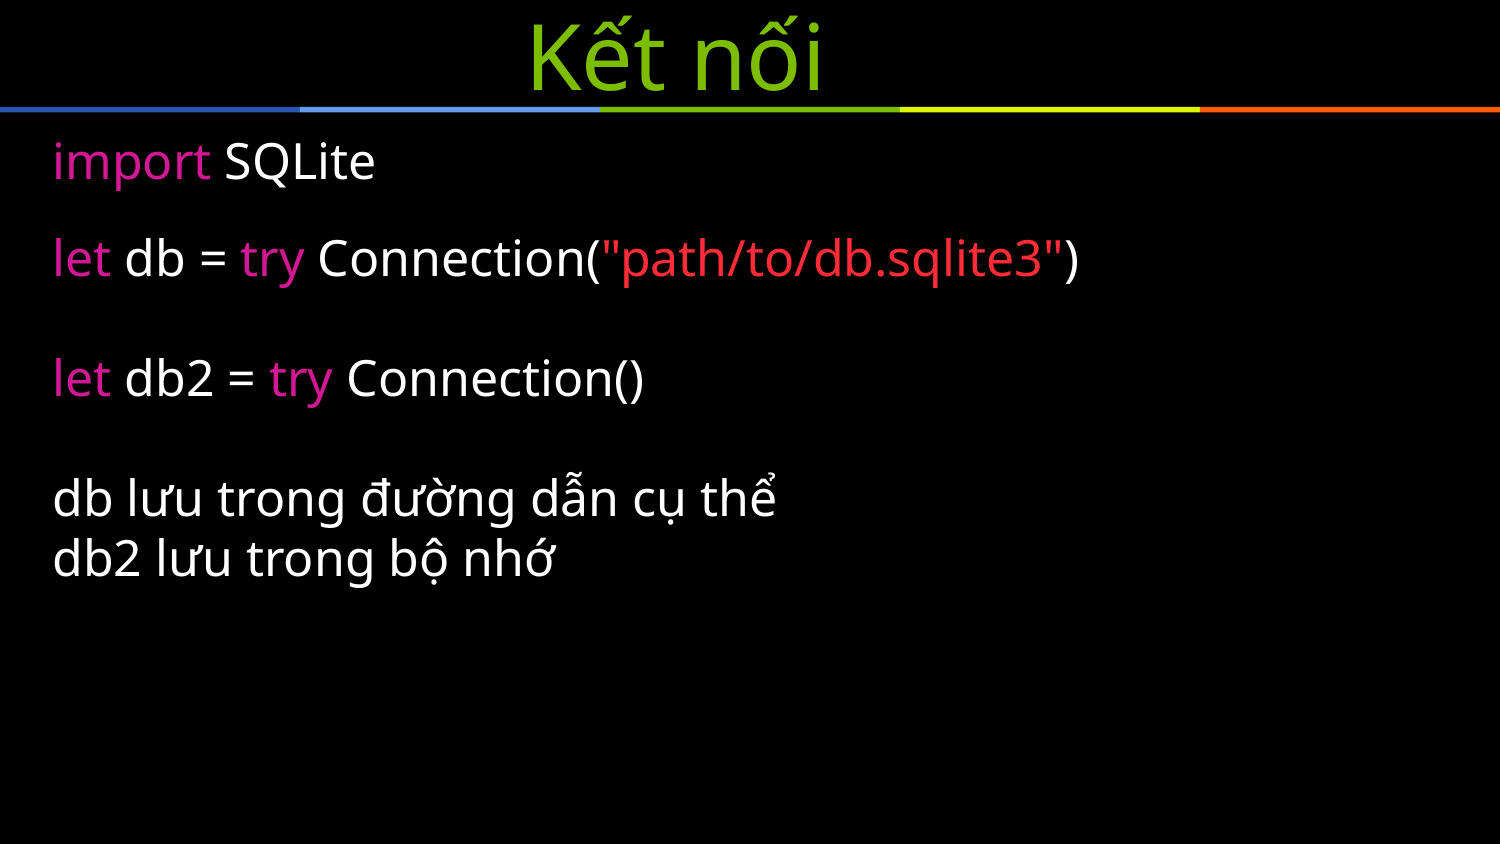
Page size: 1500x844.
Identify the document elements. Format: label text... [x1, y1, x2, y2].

title Kết nối [37, 9, 1463, 98]
list import SQLite let db = try Connection("path/to/db.sqlite3") let db2 = try Connection() db lưu trong đường dẫn cụ thể db2 lưu trong bộ nhớ [37, 121, 1463, 799]
